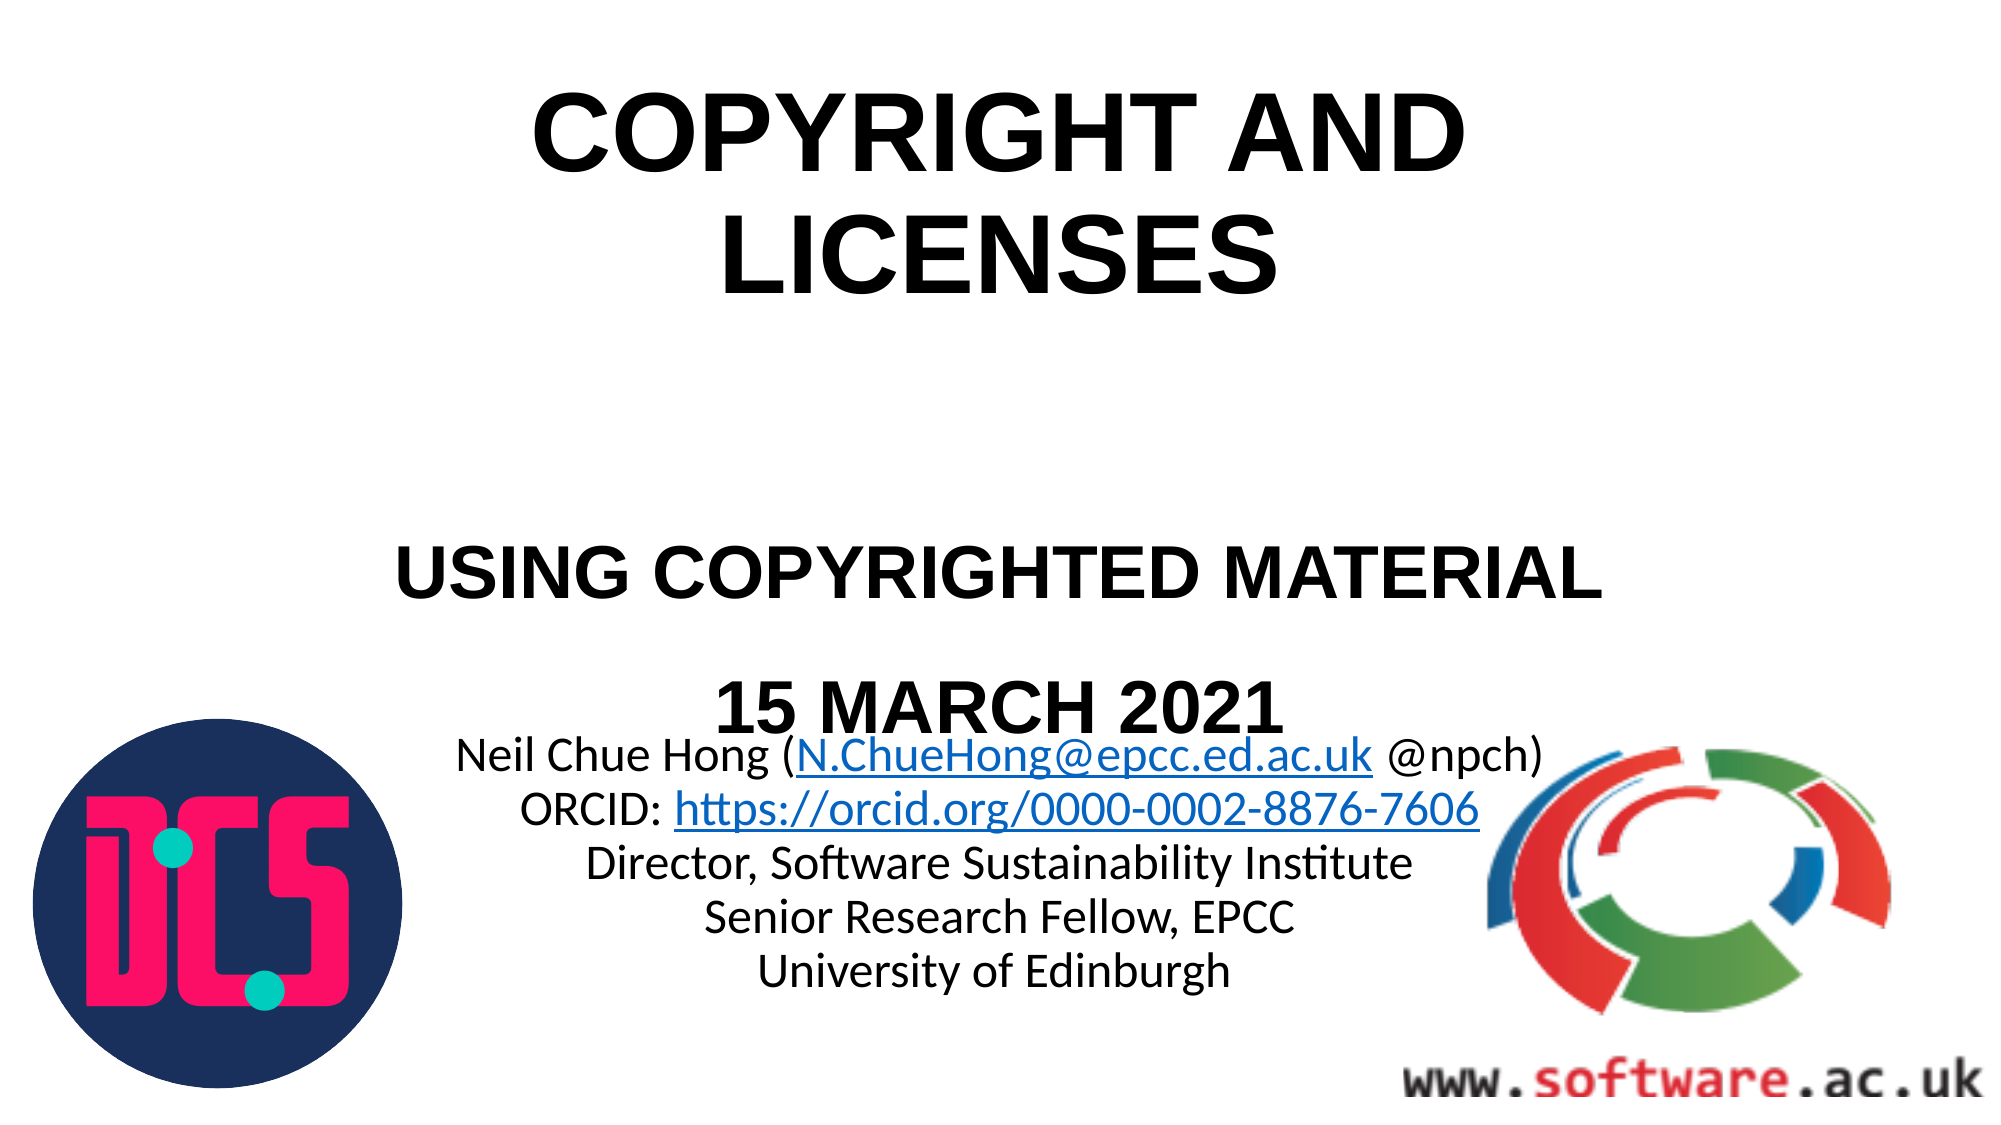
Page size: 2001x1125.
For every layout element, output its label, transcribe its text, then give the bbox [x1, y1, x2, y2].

text_box Copyright and licenses [261, 107, 1739, 325]
picture [0, 686, 435, 1122]
subtitle Neil Chue Hong (N.ChueHong@epcc.ed.ac.uk @npch) ORCID: https://orcid.org/0000-0002-8876-7606 Director, Software Sustainability Institute Senior Research Fellow, EPCC University of Edinburgh [438, 720, 1750, 993]
title Using copyrighted material 15 March 2021 [249, 422, 1750, 720]
picture [1403, 745, 1986, 1097]
